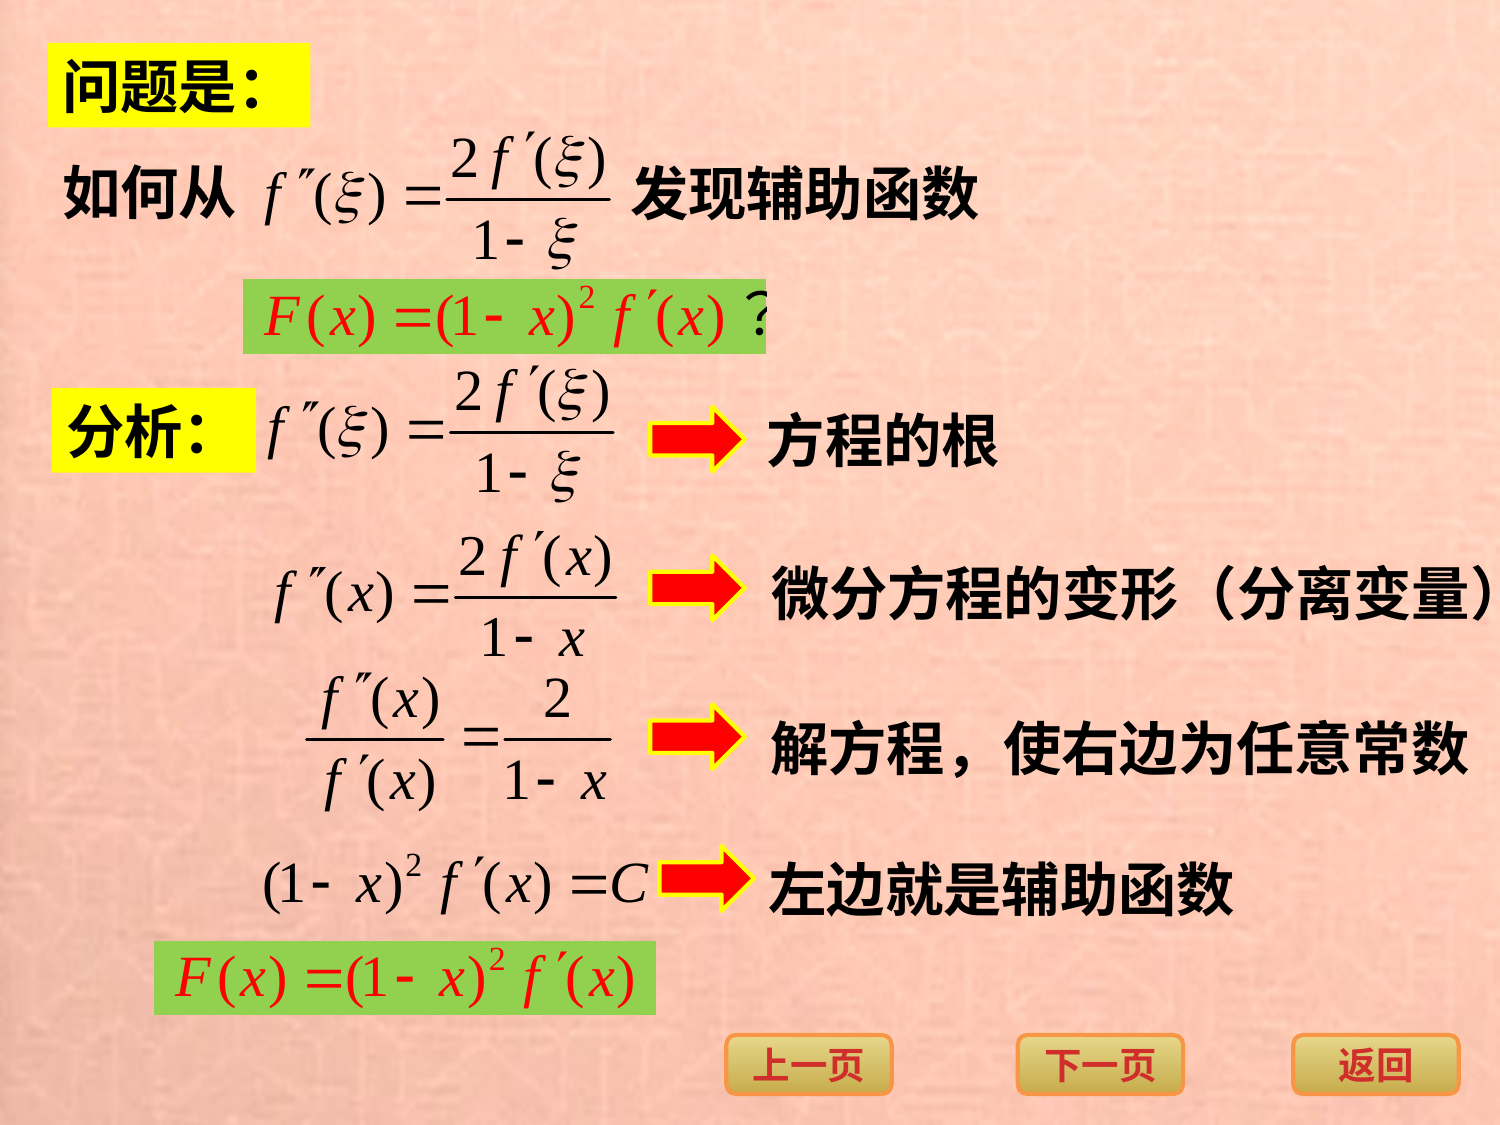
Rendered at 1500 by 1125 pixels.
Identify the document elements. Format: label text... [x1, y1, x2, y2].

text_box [260, 526, 621, 664]
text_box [302, 668, 616, 817]
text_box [249, 128, 615, 277]
text_box 方程的根 [752, 396, 1015, 481]
picture [0, 1, 1500, 1125]
text_box [648, 404, 747, 474]
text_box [153, 940, 657, 1016]
text_box 微分方程的变形（分离变量） [756, 549, 1500, 635]
text_box 解方程，使右边为任意常数 [755, 704, 1485, 789]
text_box [648, 553, 747, 623]
text_box 左边就是辅助函数 [753, 846, 1250, 931]
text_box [259, 845, 657, 922]
text_box [648, 702, 747, 772]
text_box 分析： [51, 387, 248, 473]
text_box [253, 361, 619, 510]
text_box [661, 844, 753, 913]
text_box 如何从 [47, 149, 244, 234]
text_box 问题是： [47, 42, 311, 128]
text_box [243, 278, 767, 355]
text_box 发现辅助函数 [619, 149, 995, 235]
